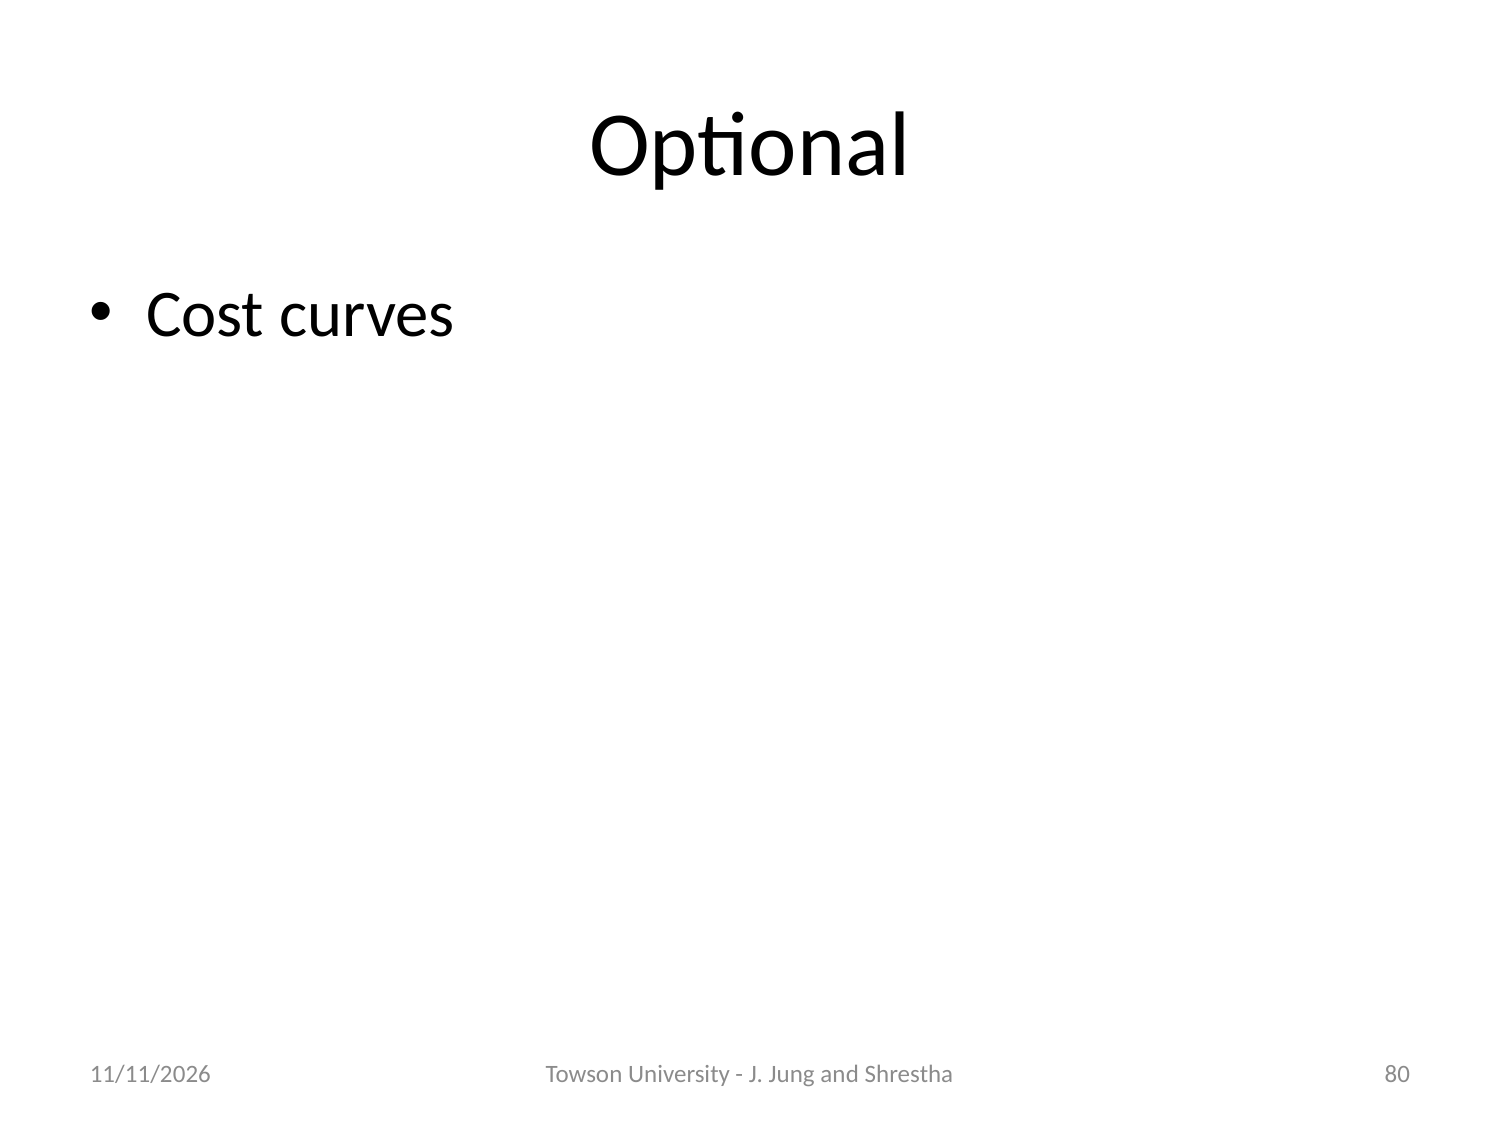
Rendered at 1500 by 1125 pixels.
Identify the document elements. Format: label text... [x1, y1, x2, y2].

text_box Cost curves [75, 262, 1425, 1005]
text_box Towson University - J. Jung and Shrestha [512, 1042, 988, 1103]
text_box 75 [1074, 1042, 1425, 1103]
text_box Optional [75, 45, 1425, 233]
text_box 08/24/2020 [74, 1042, 425, 1103]
